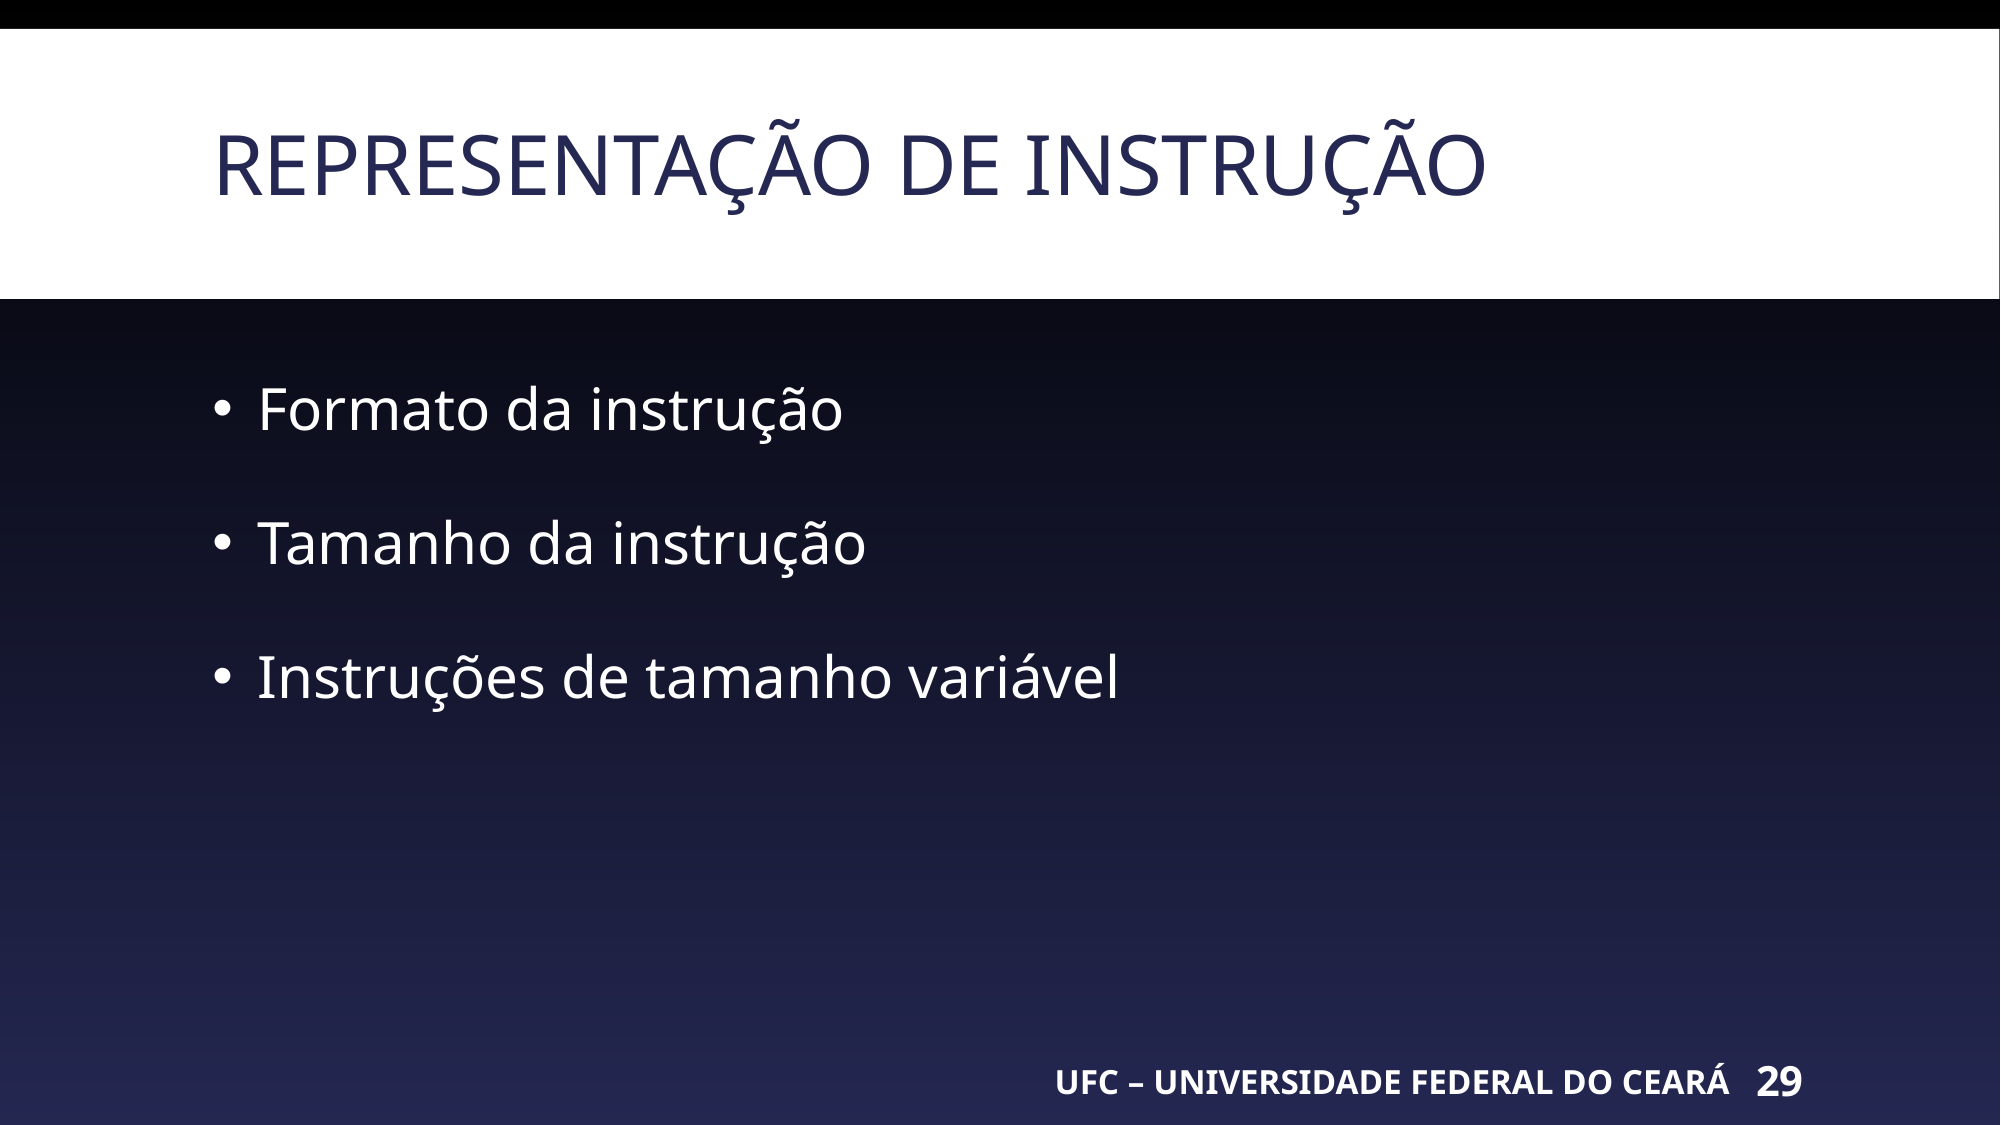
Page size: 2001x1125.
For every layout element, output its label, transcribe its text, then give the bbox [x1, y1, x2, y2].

footer UFC – UNIVERSIDADE FEDERAL DO CEARÁ [918, 1053, 1746, 1114]
slide_number 29 [1748, 1053, 1904, 1114]
title Representação de instrução [197, 46, 1803, 295]
list Formato da instrução Tamanho da instrução Instruções de tamanho variável [197, 329, 1803, 1020]
